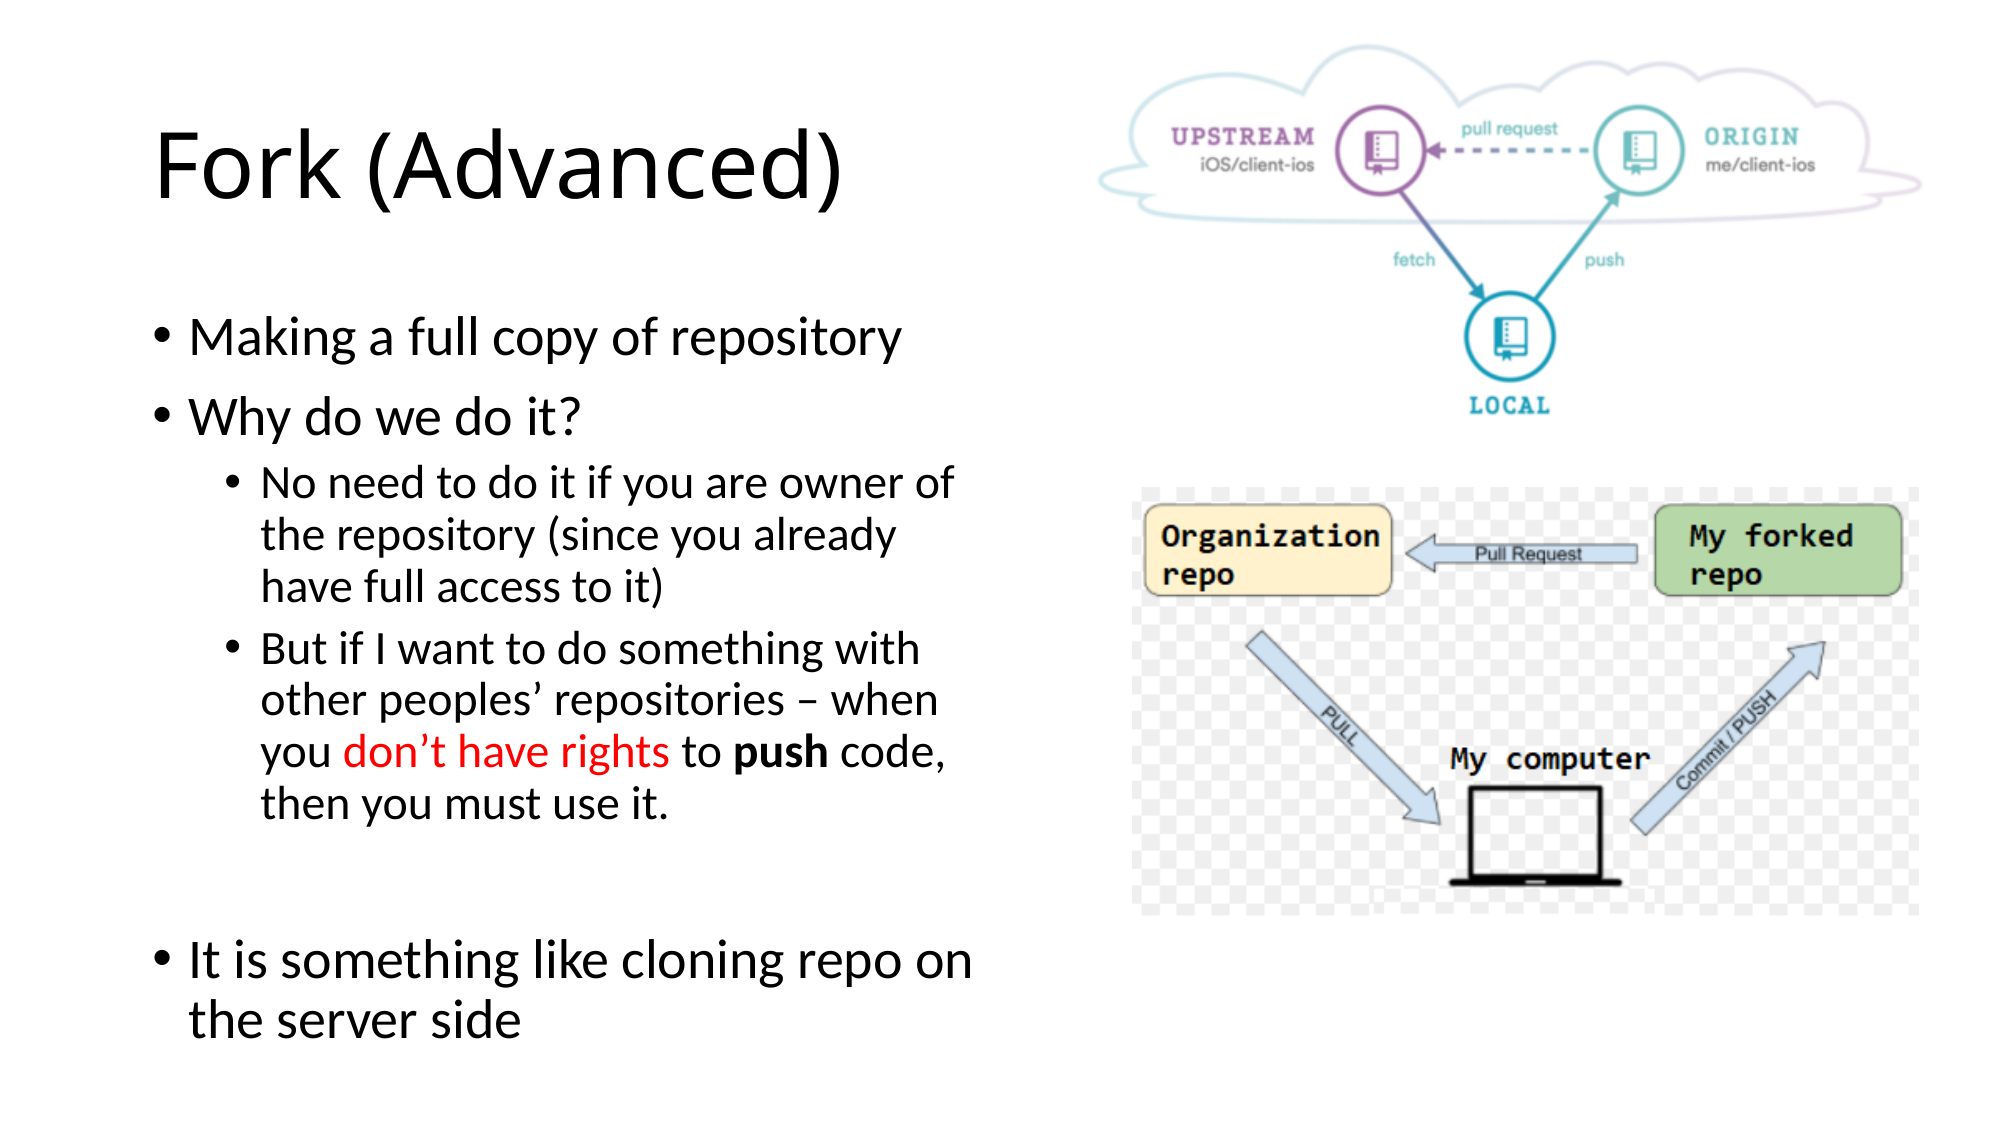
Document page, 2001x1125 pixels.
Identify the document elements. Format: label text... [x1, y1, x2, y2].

title Fork (Advanced) [137, 59, 1054, 278]
picture [1054, 12, 1960, 444]
list Making a full copy of repository Why do we do it? No need to do it if you are owner of the repository (since you already have full access to it) But if I want to do something with other peoples’ repositories – when you don’t have rights to push code, then you must use it. It is something like cloning repo on the server side [137, 299, 1000, 1066]
picture [1132, 487, 1919, 919]
